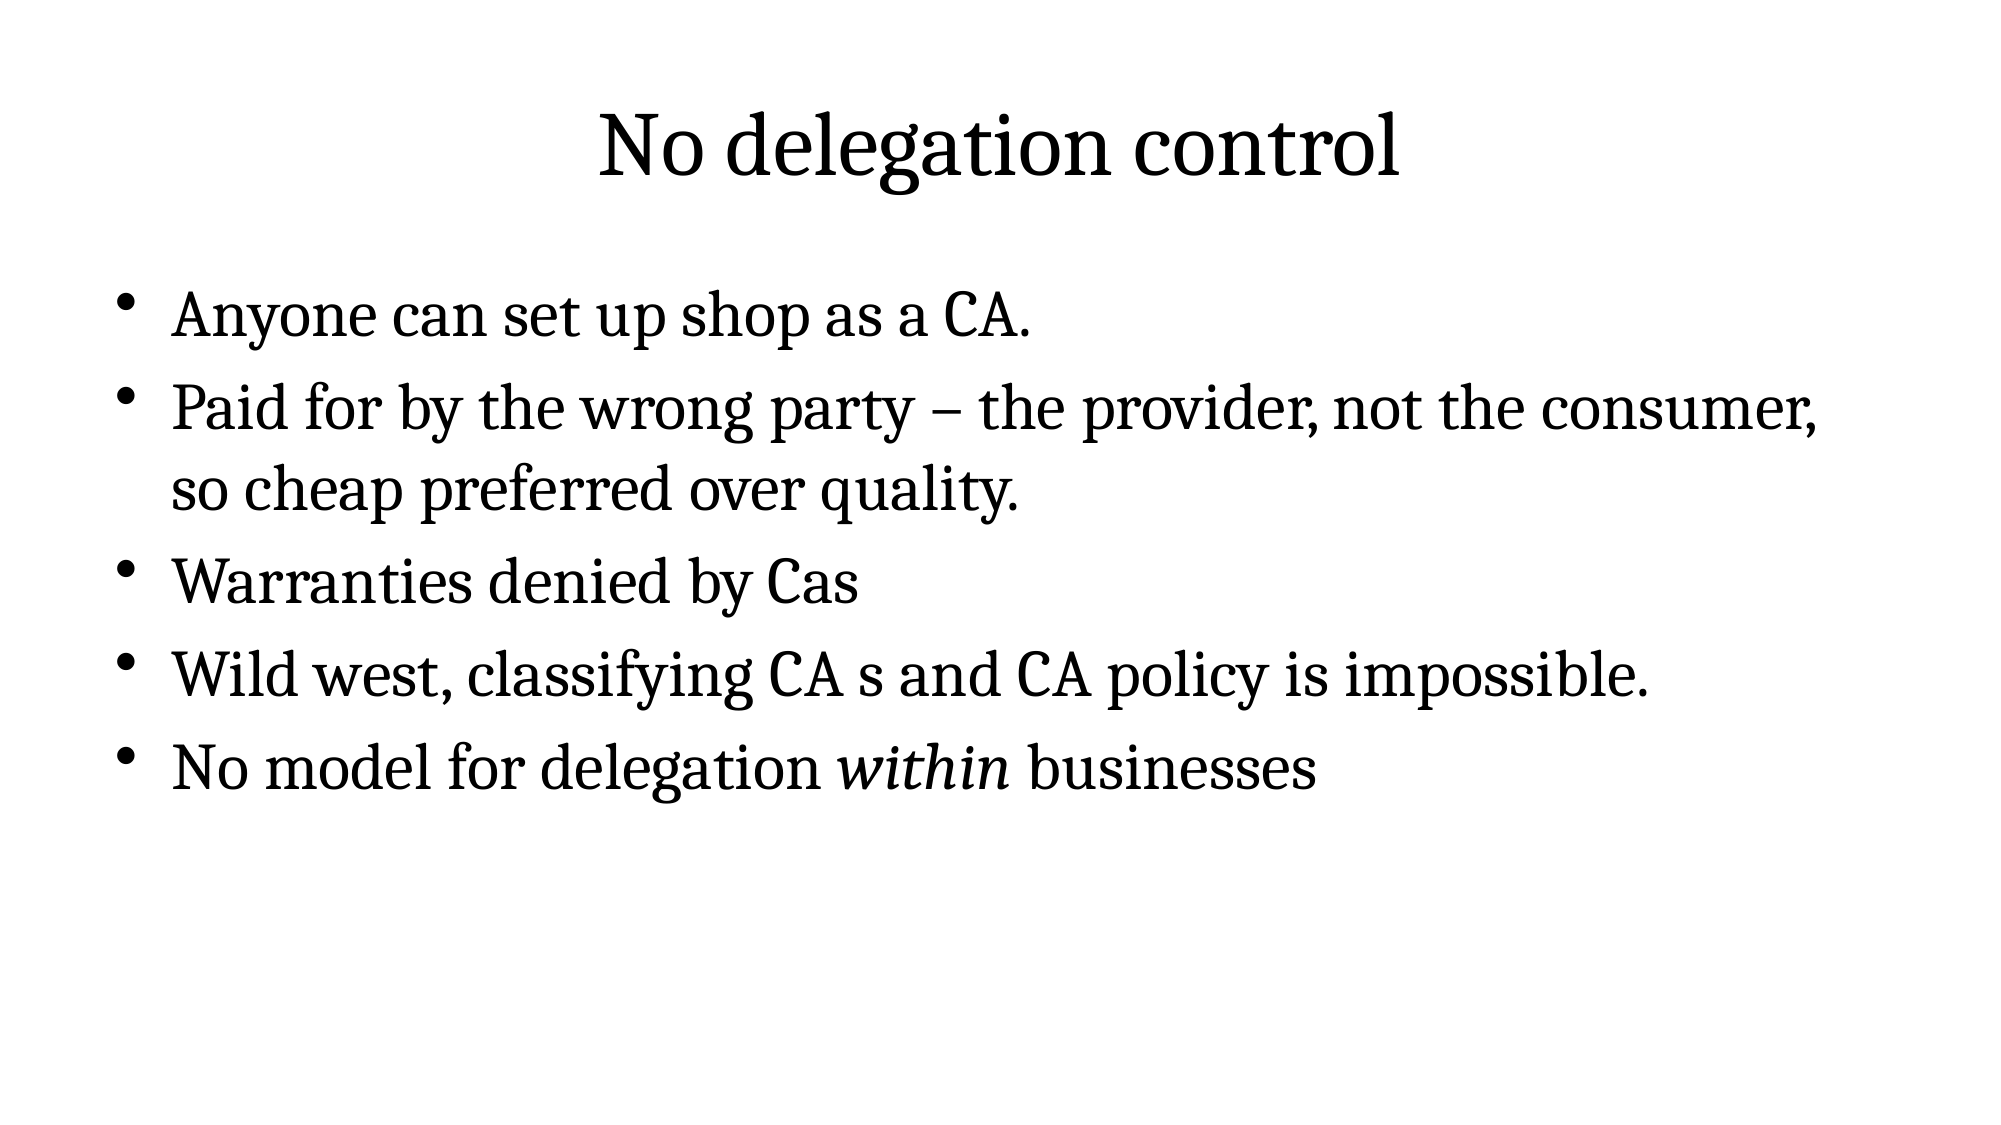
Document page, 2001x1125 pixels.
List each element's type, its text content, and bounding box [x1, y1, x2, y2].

title No delegation control [99, 44, 1901, 233]
list Anyone can set up shop as a CA. Paid for by the wrong party – the provider, not the consumer, so cheap preferred over quality. Warranties denied by Cas Wild west, classifying CA s and CA policy is impossible. No model for delegation within businesses [99, 262, 1901, 1006]
